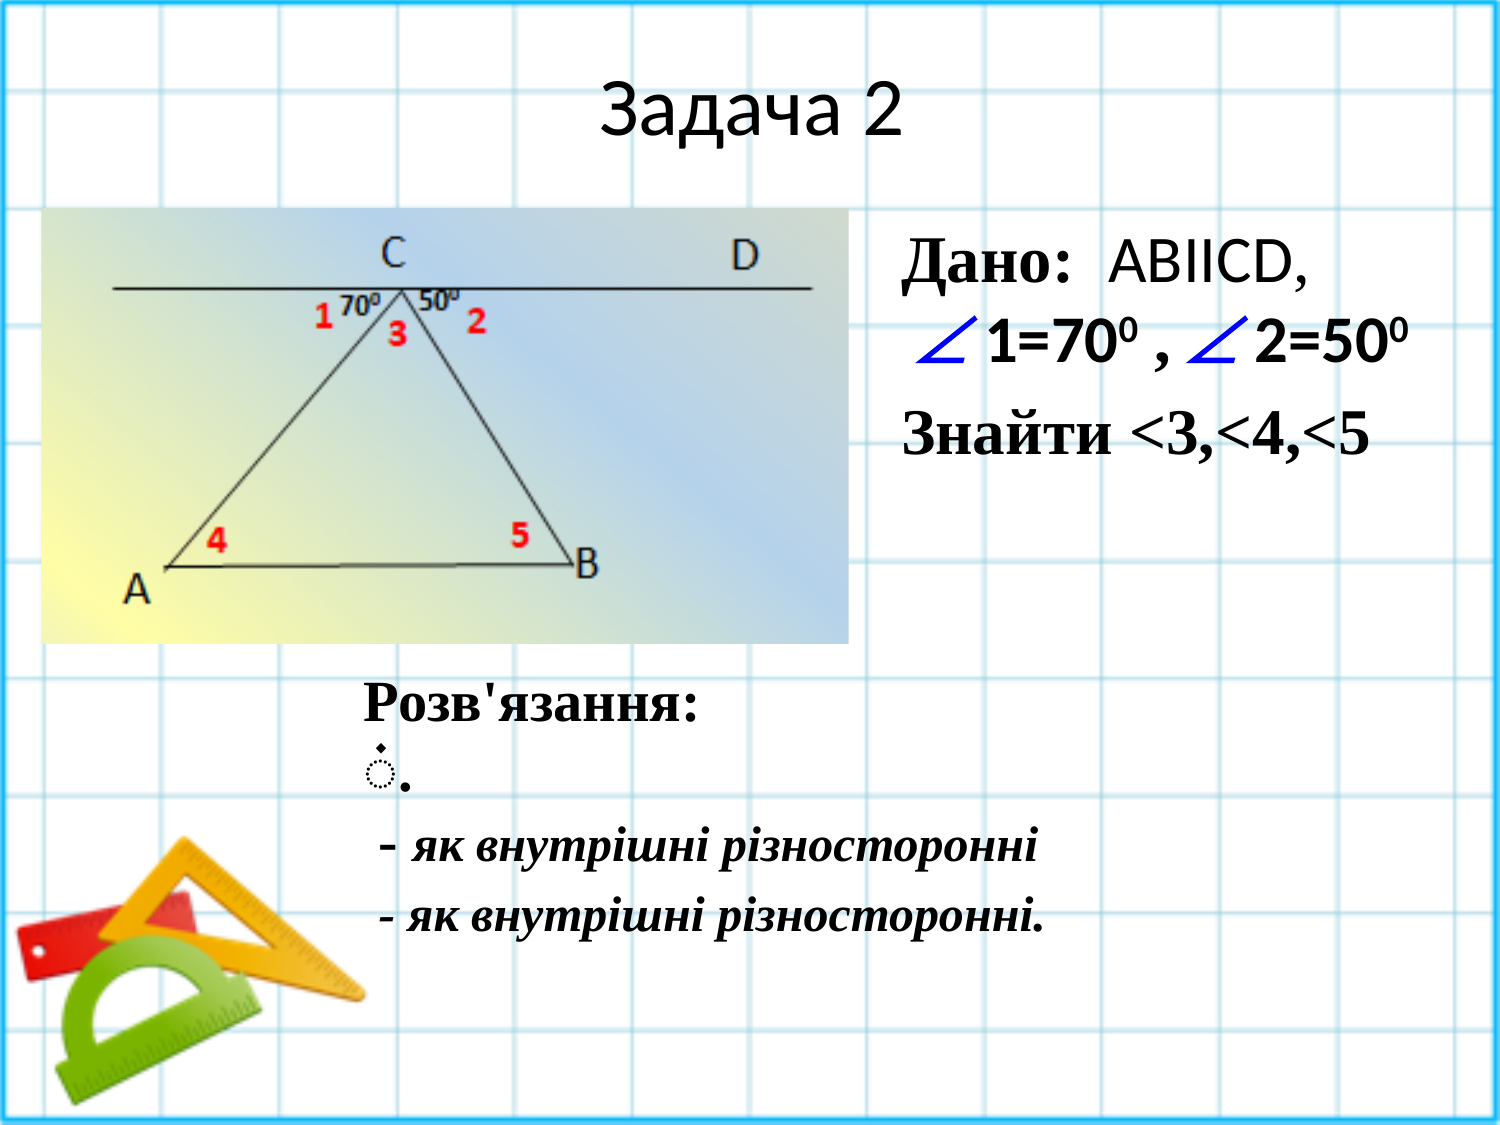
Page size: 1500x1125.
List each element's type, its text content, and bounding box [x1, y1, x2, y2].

text_box Задача 2 [584, 44, 921, 160]
picture [0, 0, 1500, 1125]
text_box Дано: АВІІСD,  1=700 ,  2=500 Знайти <3,<4,<5 [886, 208, 1471, 678]
